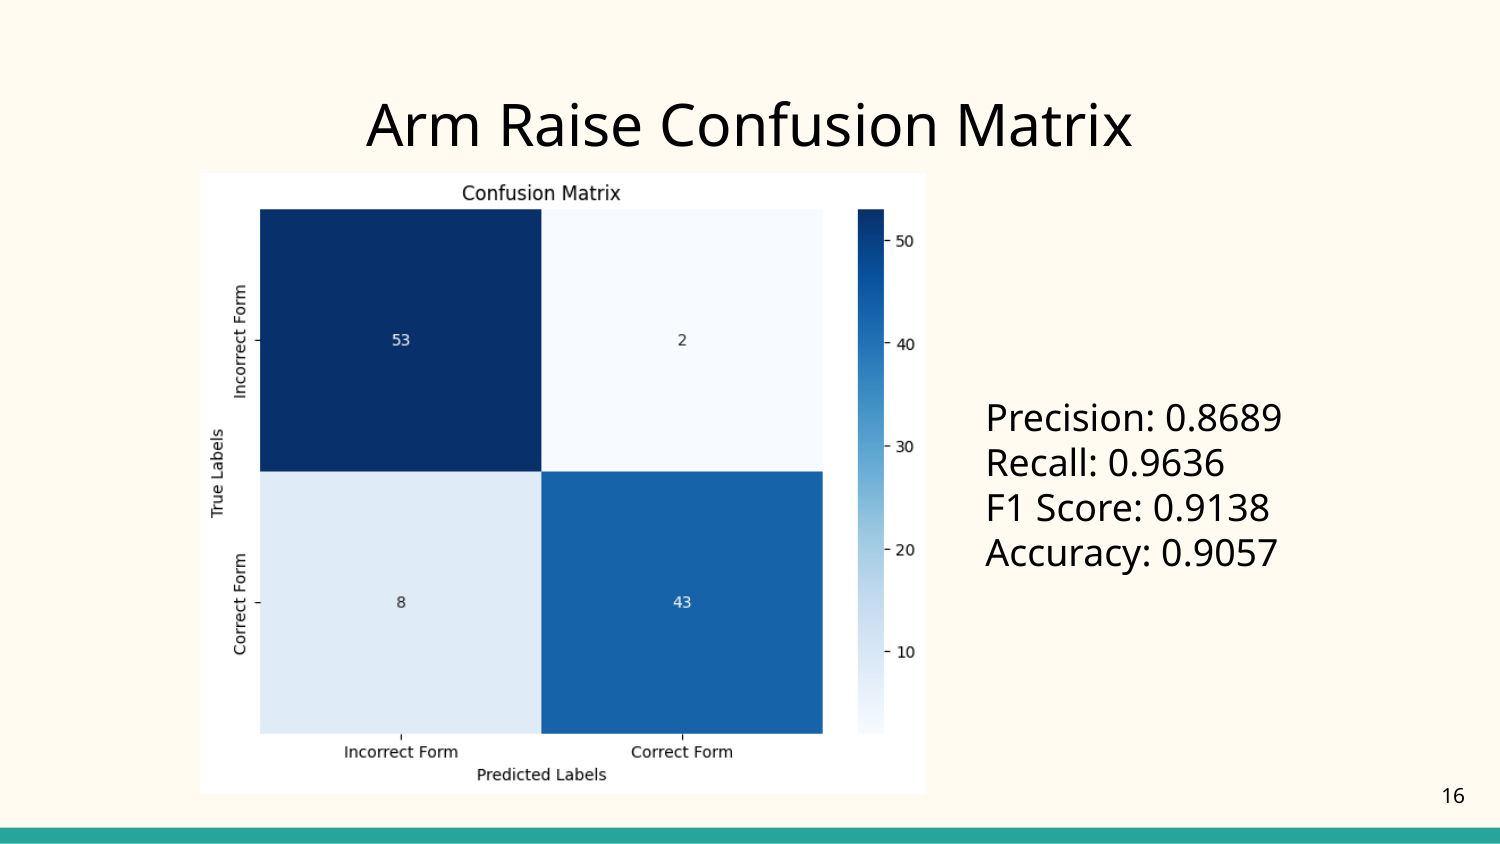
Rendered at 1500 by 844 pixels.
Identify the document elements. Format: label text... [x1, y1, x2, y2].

slide_number ‹#› [1389, 764, 1480, 830]
title Arm Raise Confusion Matrix [51, 72, 1449, 174]
text_box Precision: 0.8689 Recall: 0.9636 F1 Score: 0.9138 Accuracy: 0.9057 [970, 378, 1300, 589]
picture [200, 173, 927, 794]
